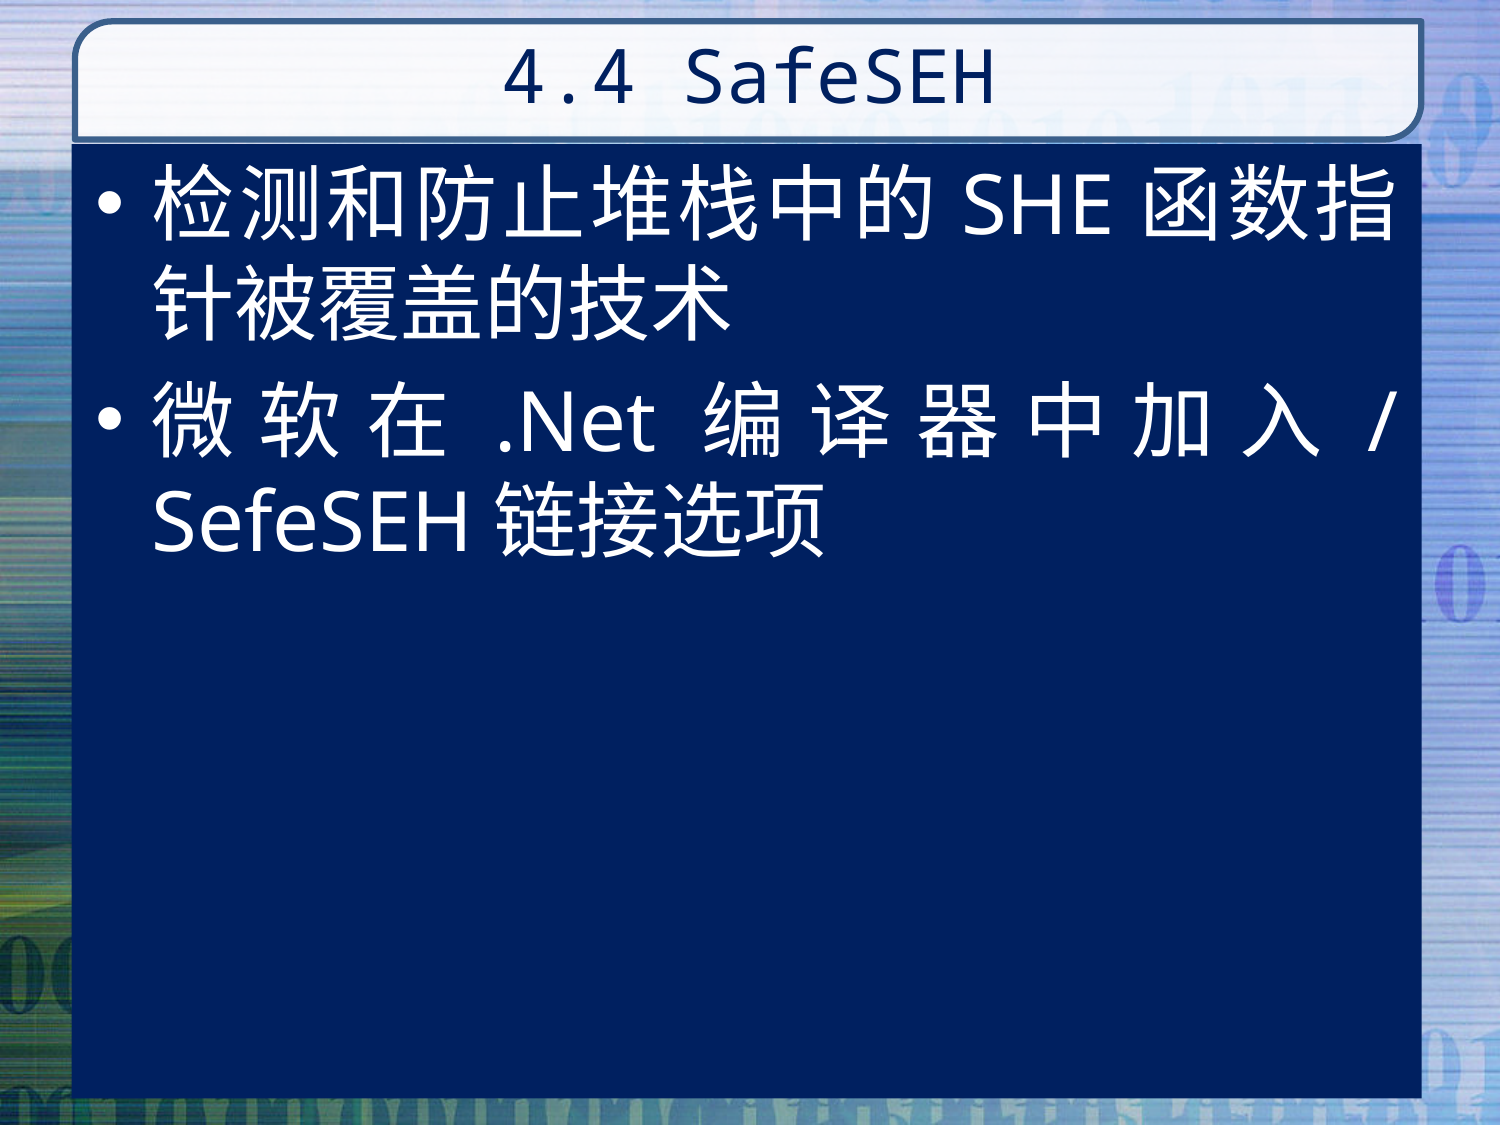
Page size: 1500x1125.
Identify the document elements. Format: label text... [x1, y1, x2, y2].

list 检测和防止堆栈中的SHE函数指针被覆盖的技术 微软在.Net编译器中加入/SefeSEH链接选项 [71, 144, 1422, 1099]
title 4.4 SafeSEH [76, 21, 1423, 135]
picture [0, 0, 1500, 1125]
